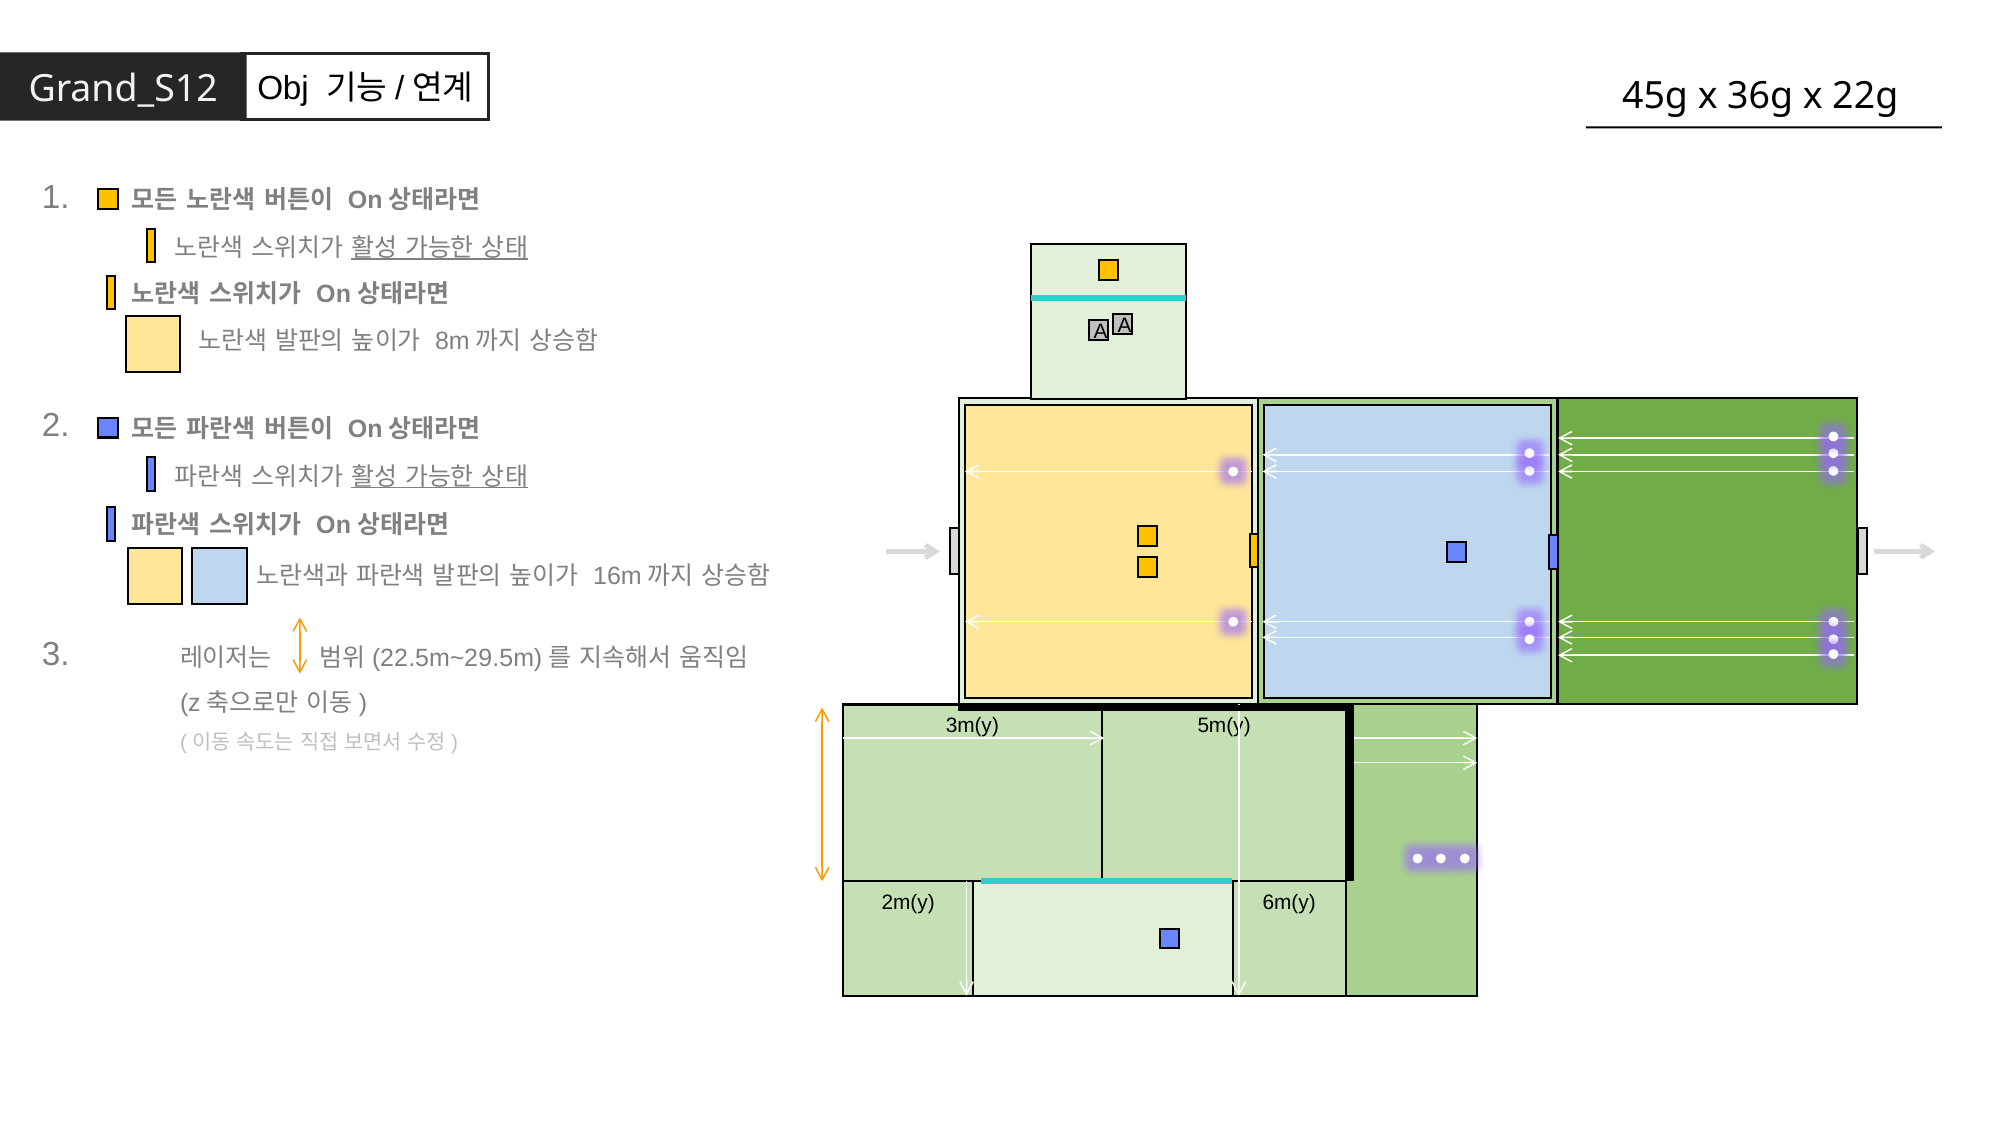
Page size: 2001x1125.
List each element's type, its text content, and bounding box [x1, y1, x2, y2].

text_box Obj 기능/연계 [240, 51, 491, 121]
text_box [8, 167, 799, 373]
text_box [821, 243, 1936, 996]
text_box 45g x 36g x 22g [1604, 63, 1936, 124]
text_box Grand_S12 [0, 50, 249, 123]
text_box 레이저는 범위(22.5m~29.5m)를 지속해서 움직임 (z축으로만 이동) (이동 속도는 직접 보면서 수정) [165, 619, 781, 761]
text_box 3. [8, 625, 85, 680]
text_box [8, 395, 859, 604]
